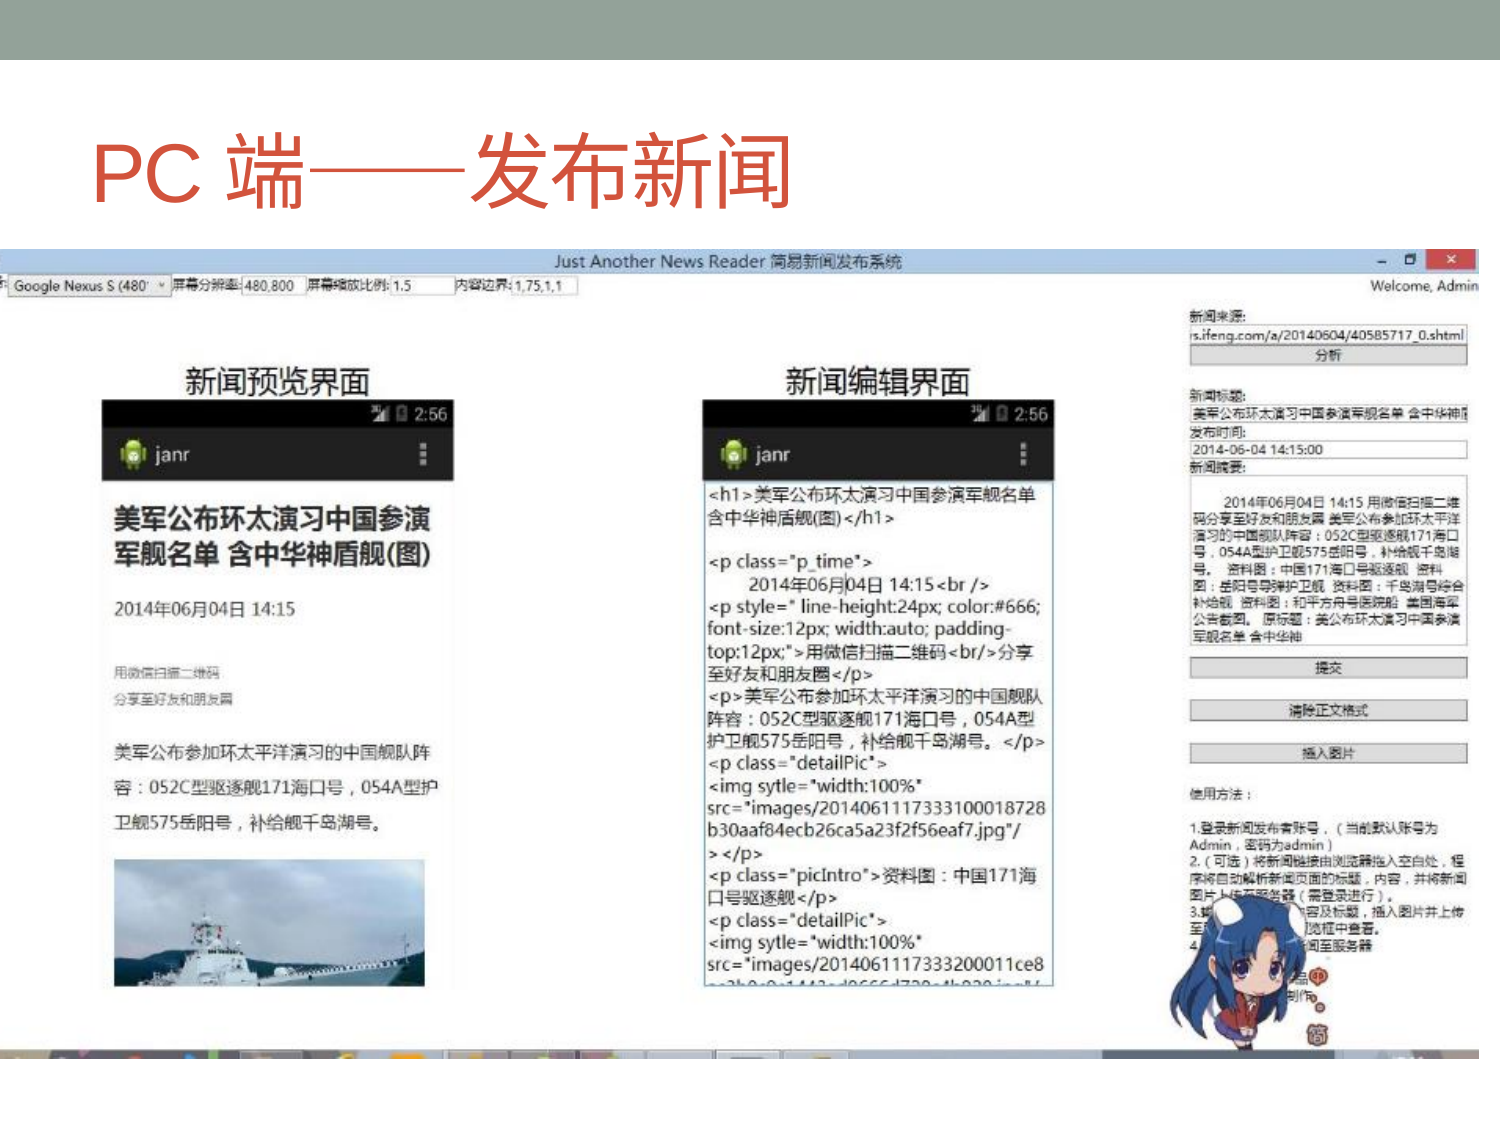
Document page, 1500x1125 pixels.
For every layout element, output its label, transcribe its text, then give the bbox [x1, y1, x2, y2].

title PC端——发布新闻 [75, 87, 1425, 247]
picture [0, 249, 1479, 1059]
